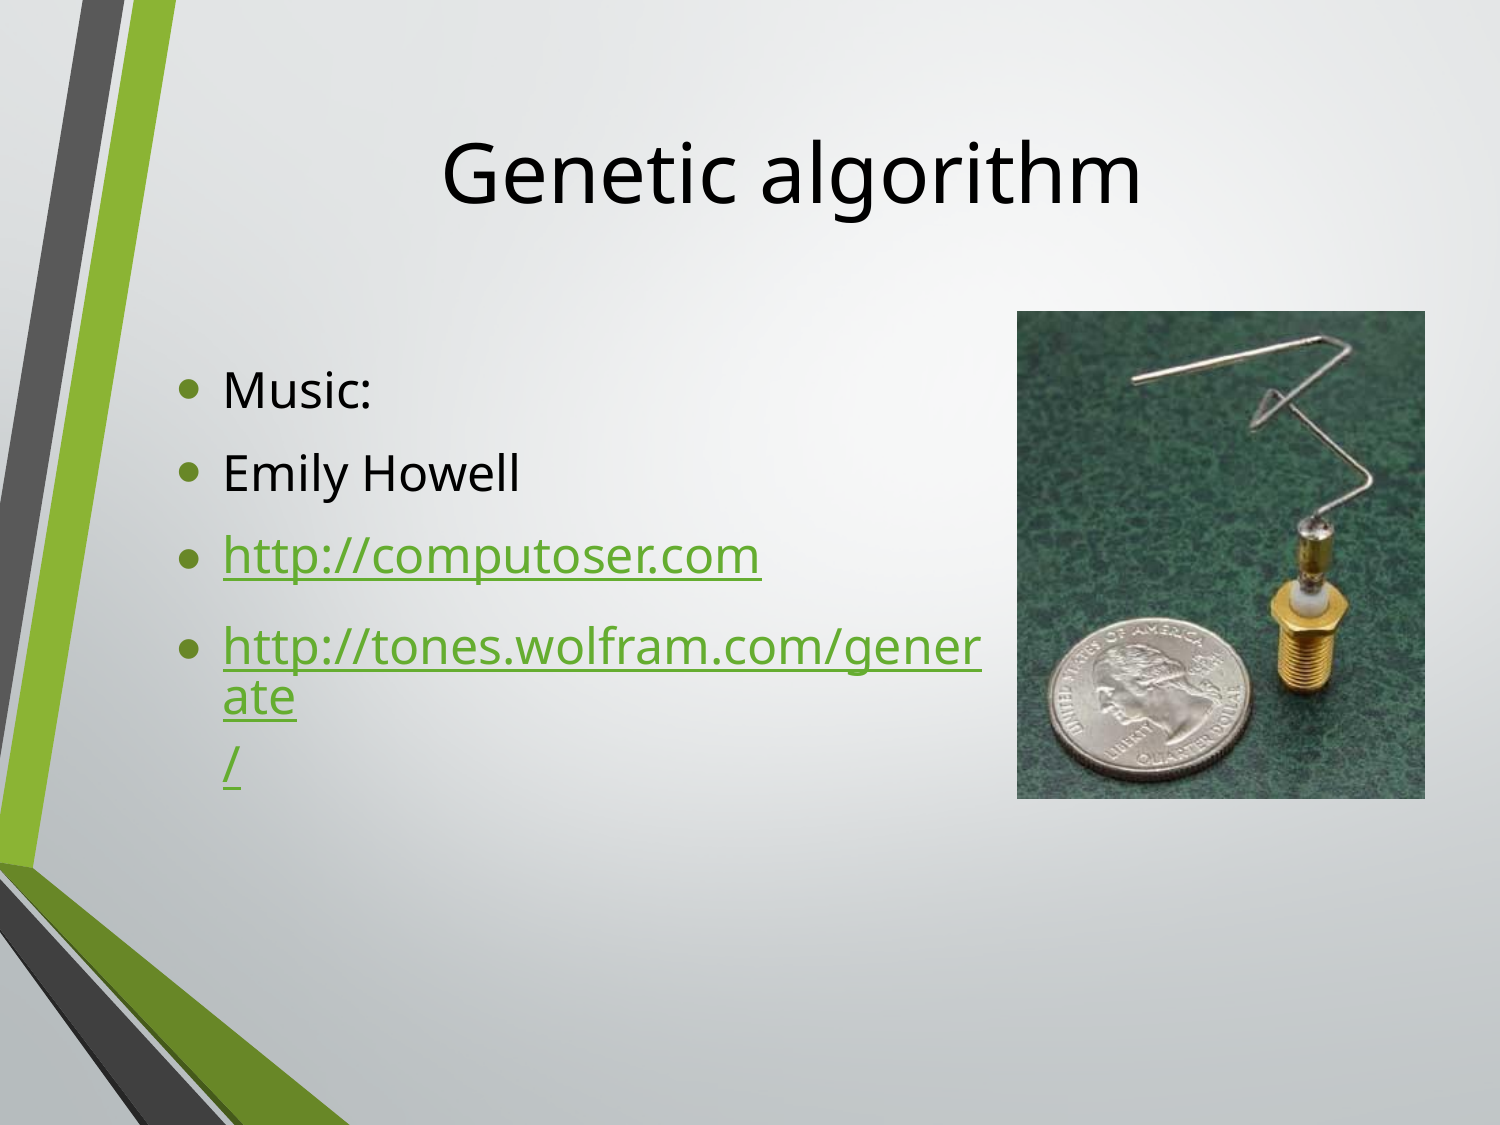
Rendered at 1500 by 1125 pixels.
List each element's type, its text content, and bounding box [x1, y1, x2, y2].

title Genetic algorithm [161, 75, 1425, 266]
picture [1016, 311, 1426, 799]
list Music: Emily Howell http://computoser.com http://tones.wolfram.com/generate/ [161, 311, 1004, 799]
